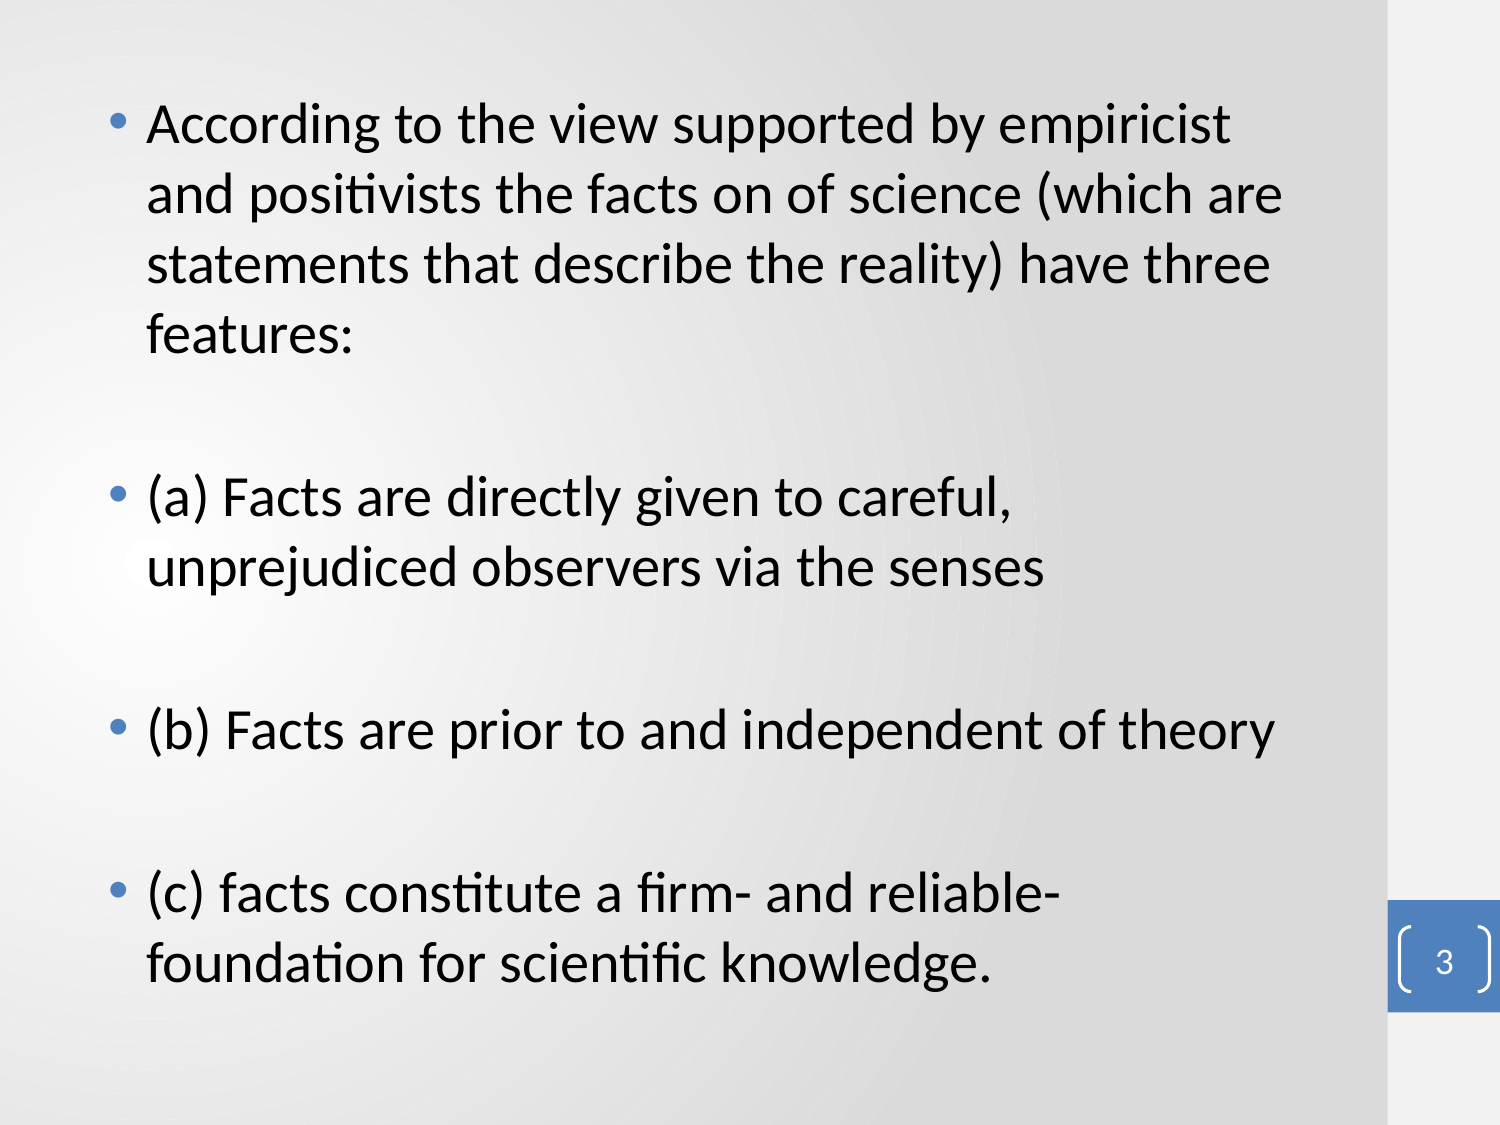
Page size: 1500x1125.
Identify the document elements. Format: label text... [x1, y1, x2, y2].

slide_number 3 [1397, 925, 1492, 994]
list According to the view supported by empiricist and positivists the facts on of science (which are statements that describe the reality) have three features: (a) Facts are directly given to careful, unprejudiced observers via the senses (b) Facts are prior to and independent of theory (c) facts constitute a firm- and reliable-foundation for scientific knowledge. [75, 78, 1325, 1050]
